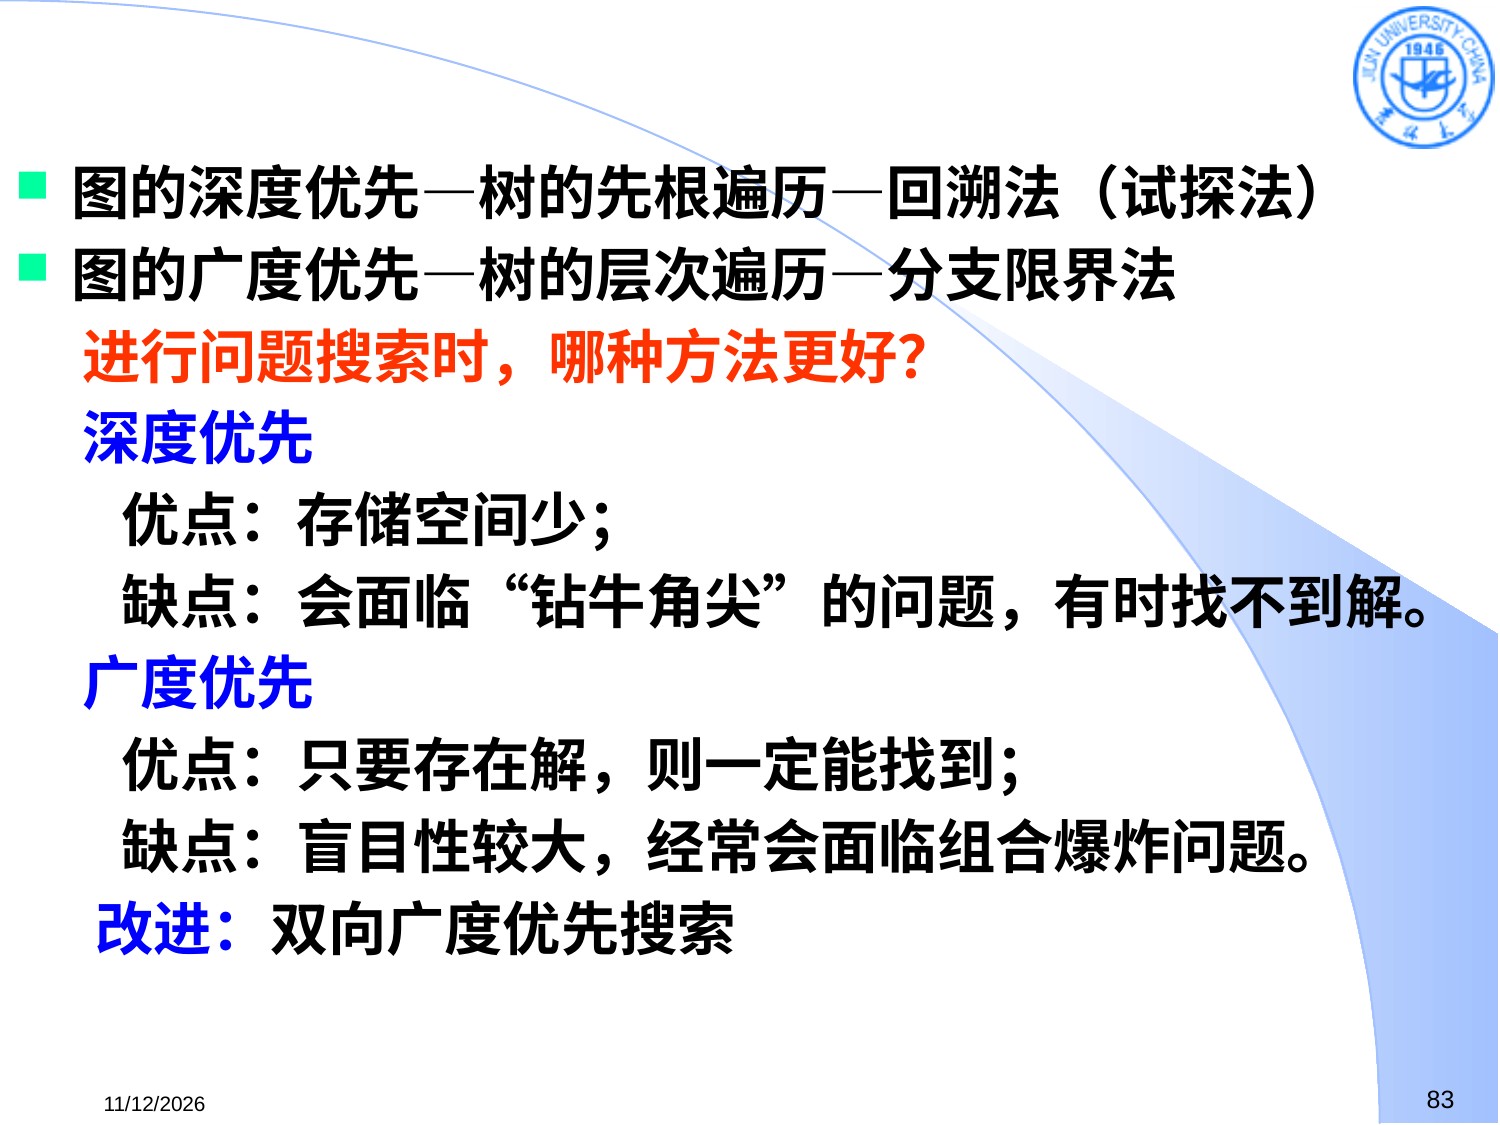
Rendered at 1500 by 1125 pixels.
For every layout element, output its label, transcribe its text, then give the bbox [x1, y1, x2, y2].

picture [1353, 6, 1495, 148]
text_box 图的深度优先—树的先根遍历—回溯法（试探法） 图的广度优先—树的层次遍历—分支限界法 进行问题搜索时，哪种方法更好？ 深度优先 优点：存储空间少； 缺点：会面临“钻牛角尖”的问题，有时找不到解。 广度优先 优点：只要存在解，则一定能找到； 缺点：盲目性较大，经常会面临组合爆炸问题。 改进：双向广度优先搜索 [0, 148, 1500, 1047]
